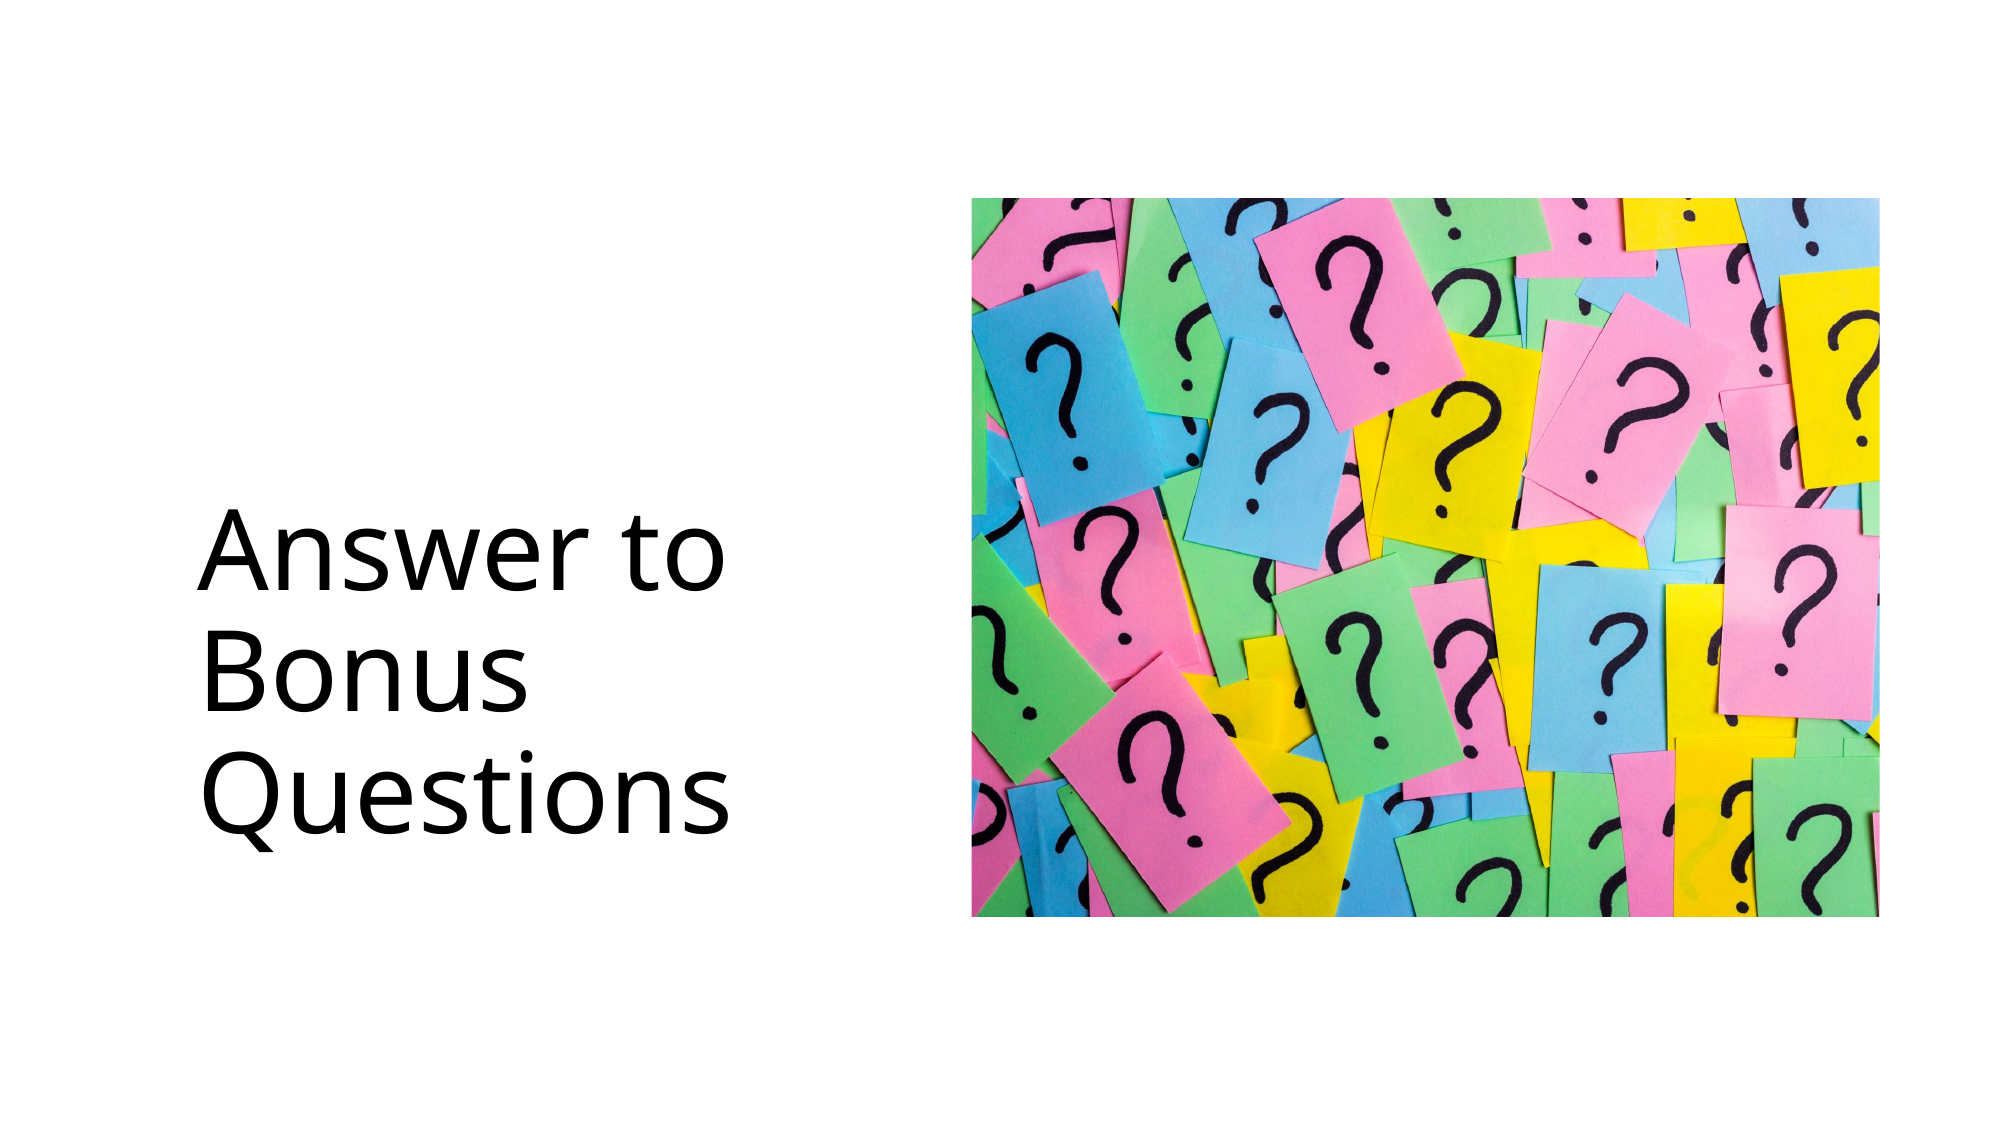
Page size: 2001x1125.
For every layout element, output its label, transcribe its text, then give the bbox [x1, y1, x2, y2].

title Answer to Bonus Questions [182, 485, 845, 878]
picture [971, 198, 1880, 917]
